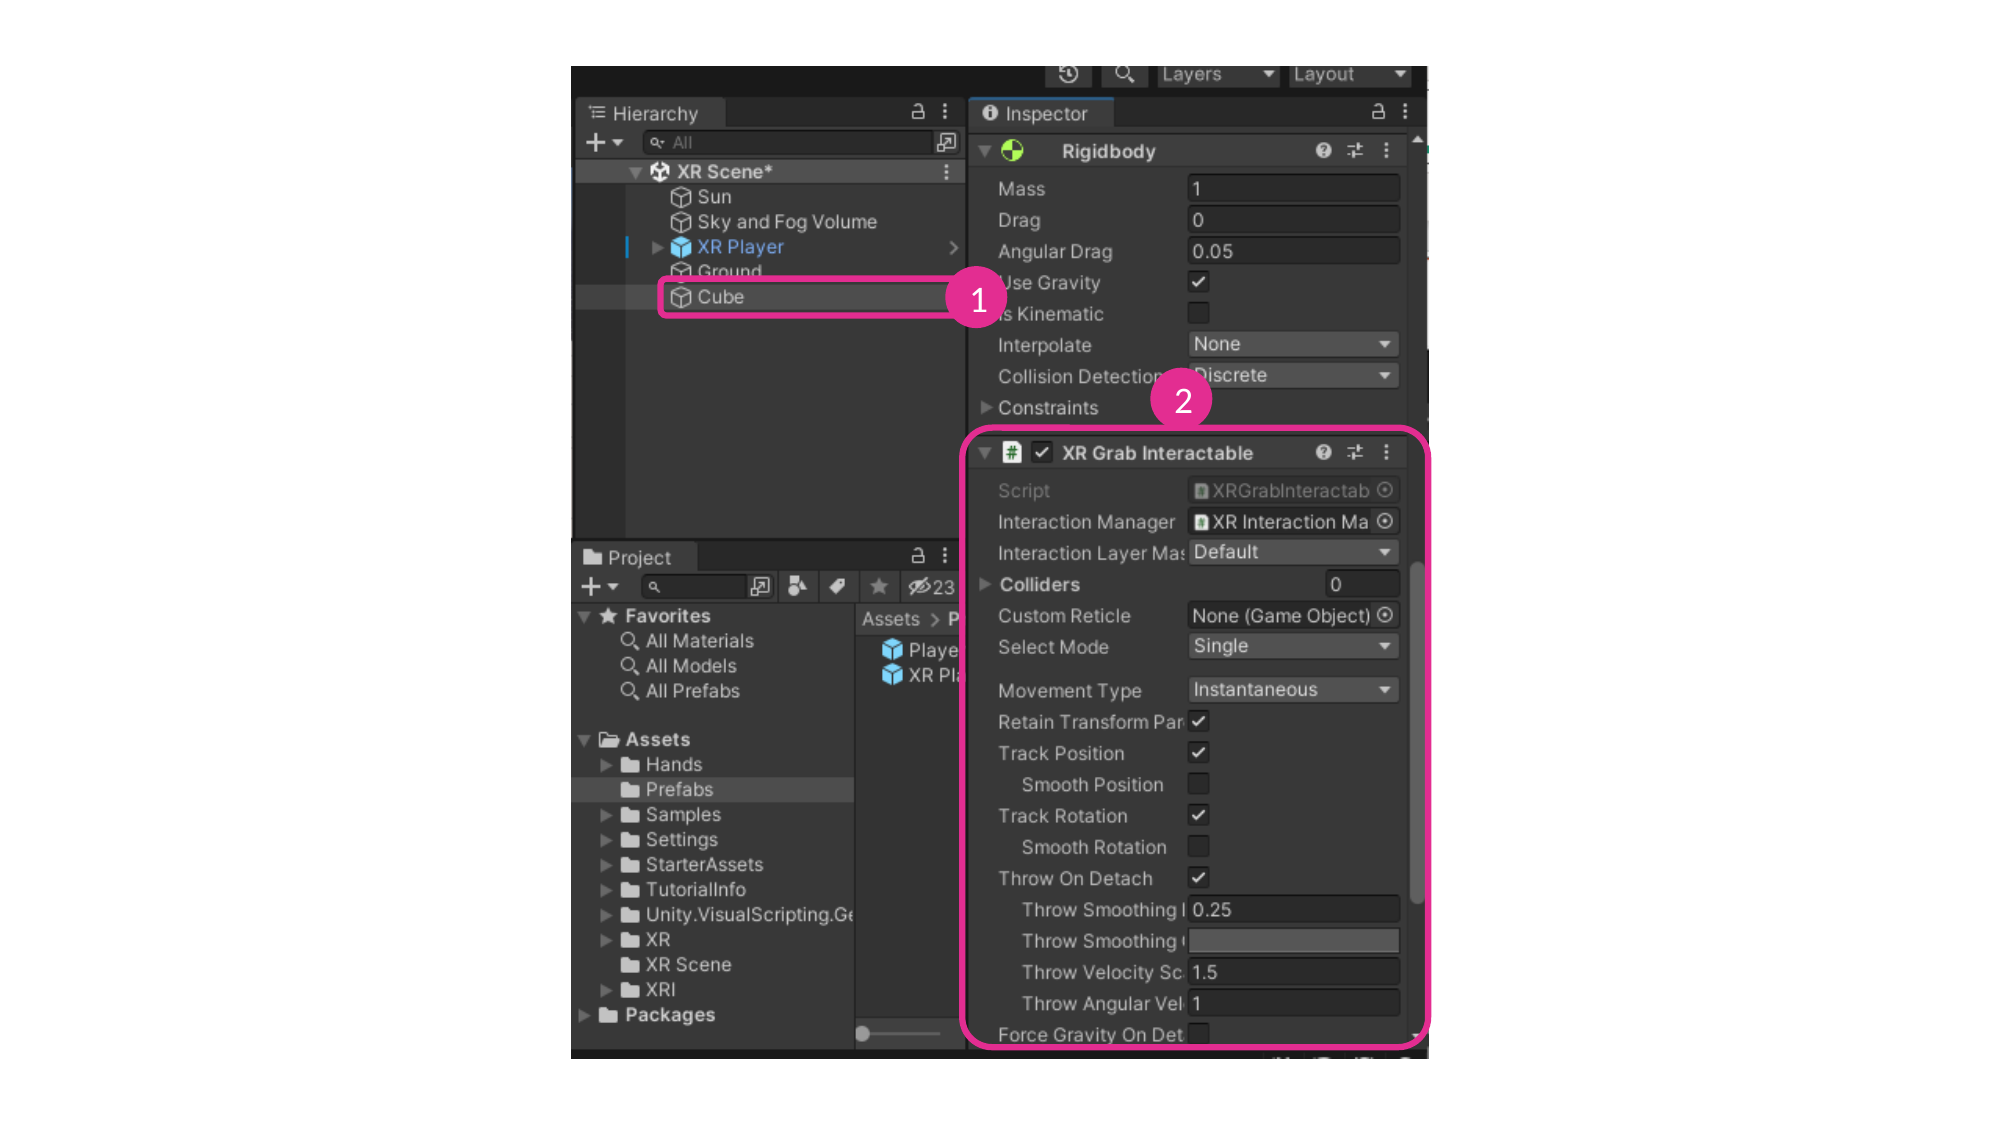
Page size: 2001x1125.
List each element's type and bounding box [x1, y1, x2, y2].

picture [571, 66, 1429, 1059]
